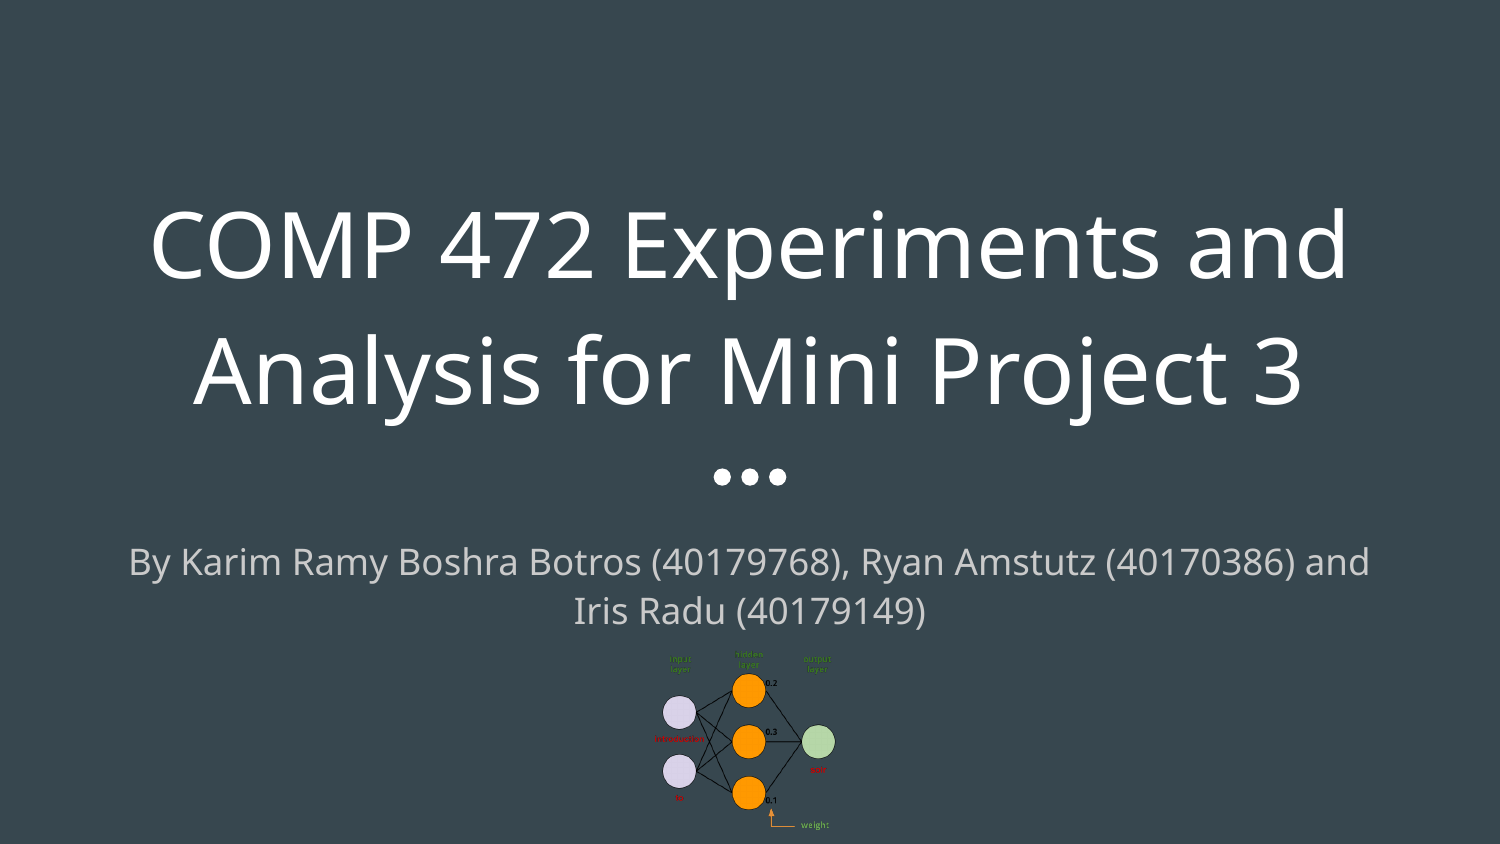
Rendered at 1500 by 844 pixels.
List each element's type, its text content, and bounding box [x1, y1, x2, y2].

picture [643, 645, 857, 844]
subtitle By Karim Ramy Boshra Botros (40179768), Ryan Amstutz (40170386) and Iris Radu (40179149) [110, 520, 1390, 651]
title COMP 472 Experiments and Analysis for Mini Project 3 [110, 162, 1390, 447]
